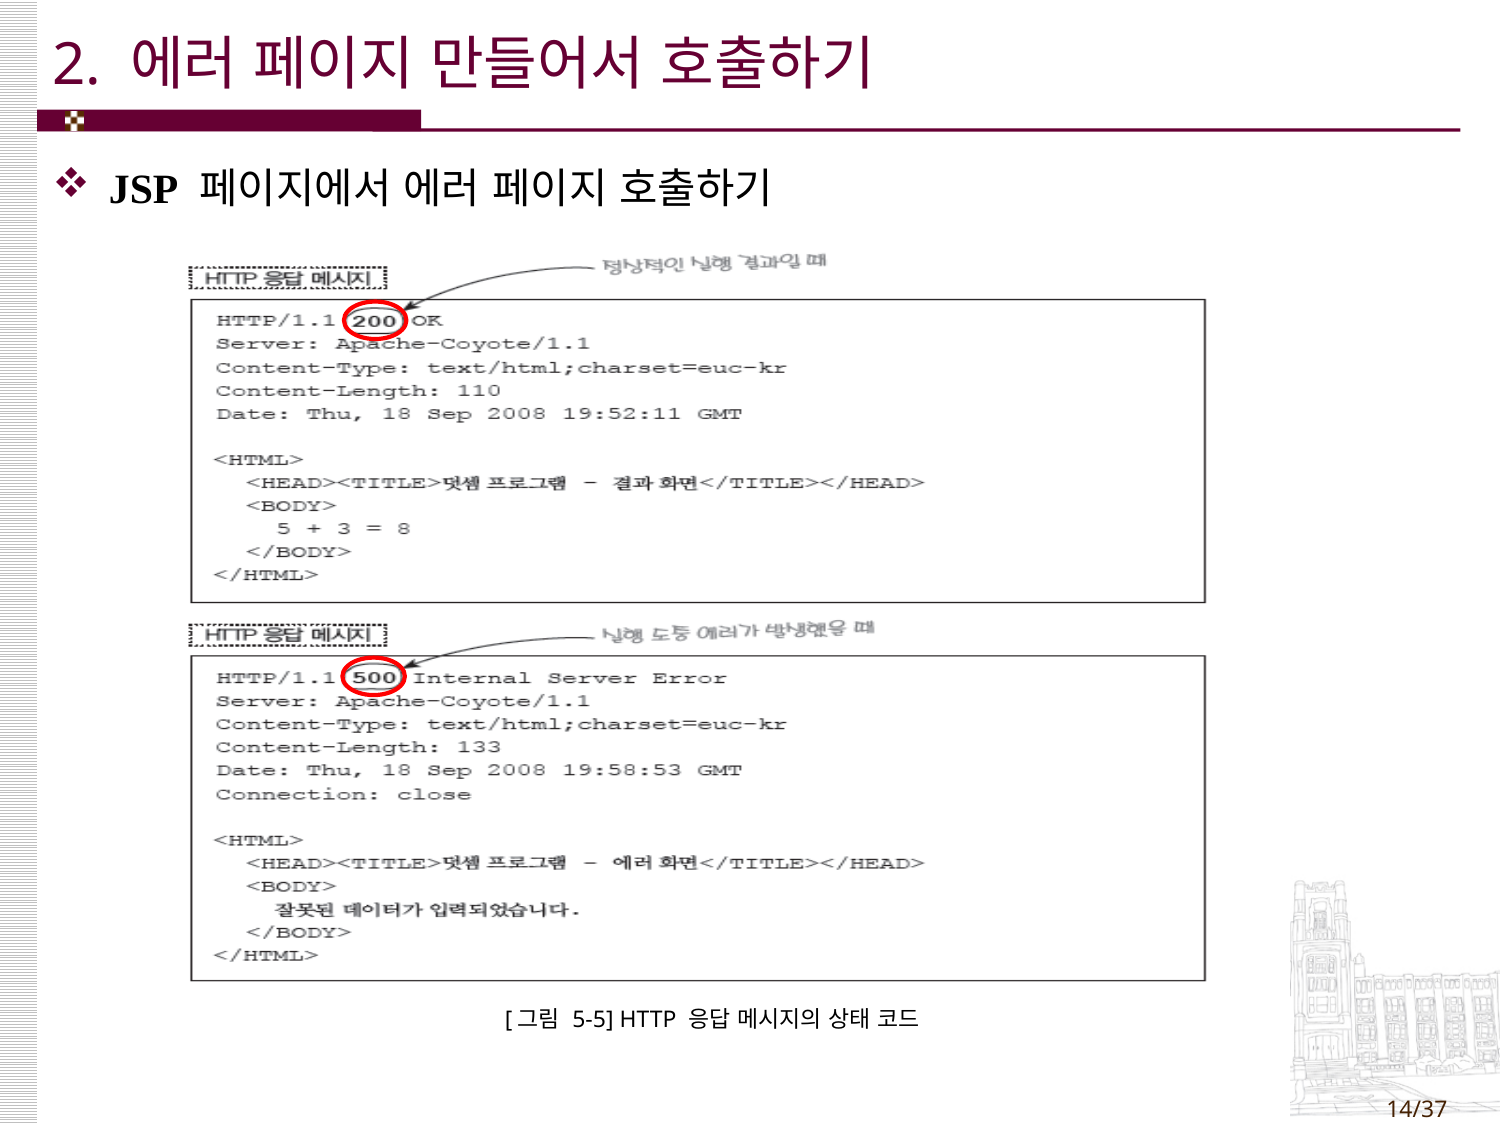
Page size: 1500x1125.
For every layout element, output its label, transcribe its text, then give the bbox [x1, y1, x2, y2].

title 2. 에러 페이지 만들어서 호출하기 [36, 13, 1426, 109]
list JSP 페이지에서 에러 페이지 호출하기 [37, 154, 1463, 1093]
picture [162, 249, 1226, 988]
text_box [그림 5-5] HTTP 응답 메시지의 상태 코드 [235, 998, 1190, 1040]
picture [1290, 874, 1500, 1125]
picture [65, 111, 84, 131]
